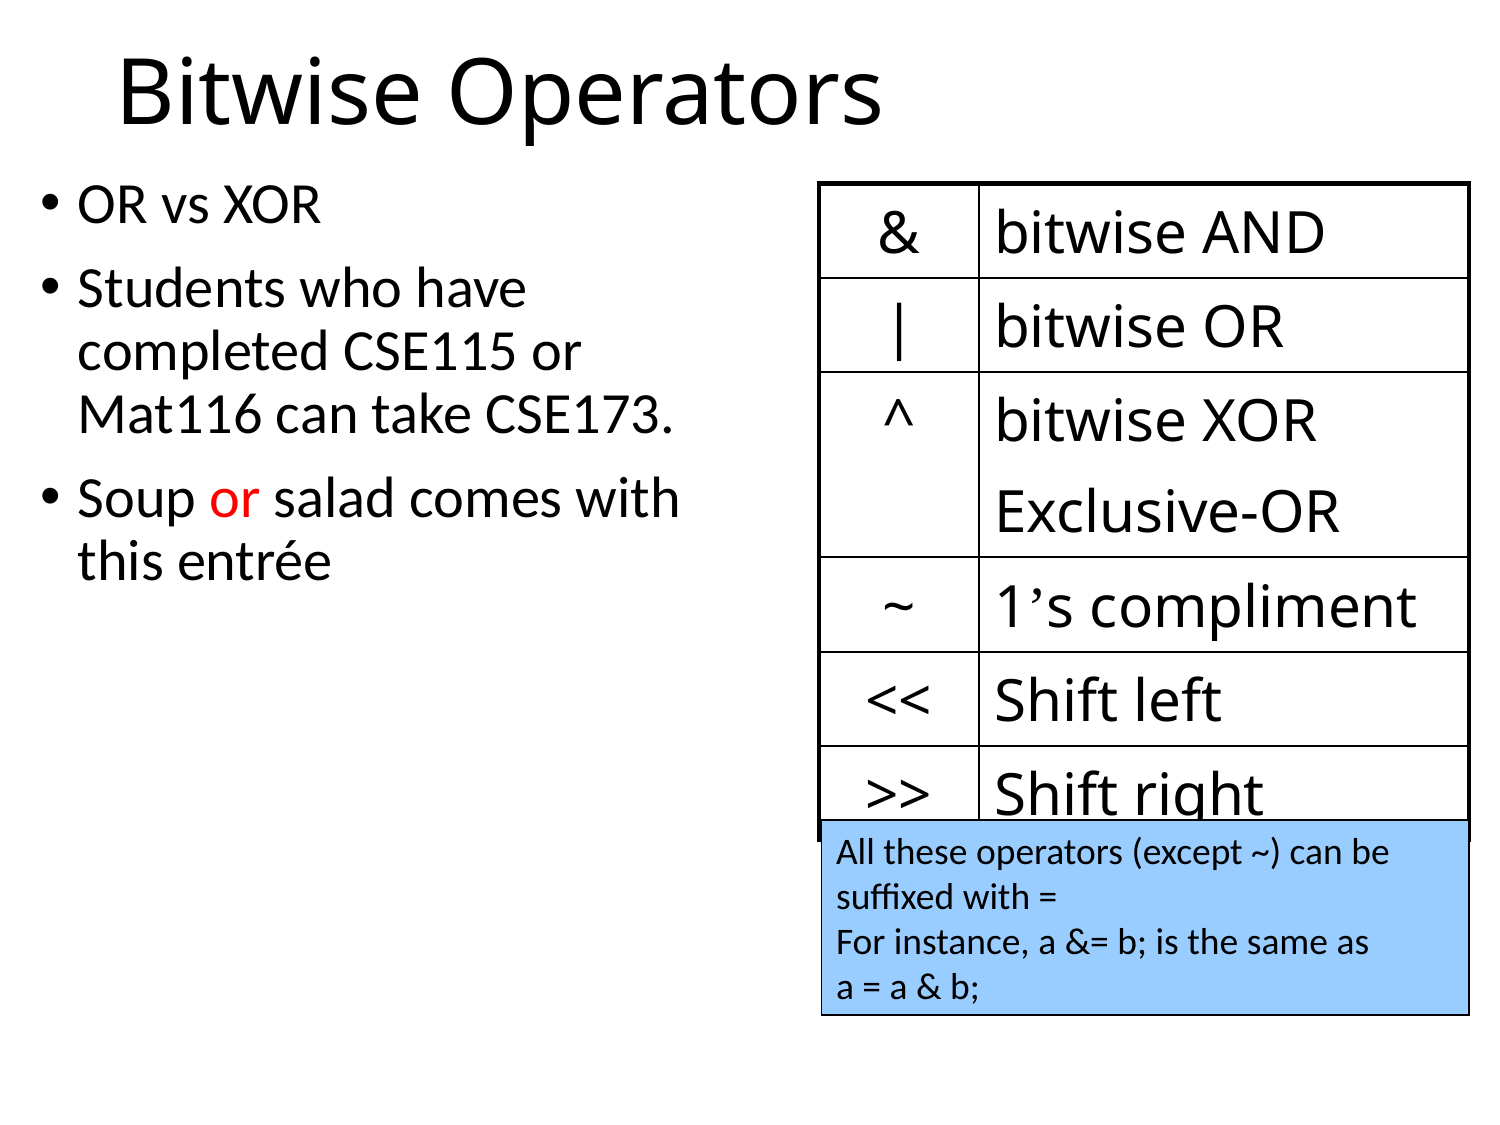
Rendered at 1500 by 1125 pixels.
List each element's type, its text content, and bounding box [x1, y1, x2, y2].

table_cell ^ [821, 373, 978, 556]
table_cell << [821, 653, 978, 745]
text_box All these operators (except ~) can be suffixed with = For instance, a &= b; is the same as a = a & b; [821, 820, 1469, 1015]
table_header bitwise AND [980, 186, 1467, 277]
table_cell ~ [821, 558, 978, 651]
title Bitwise Operators [100, 37, 1438, 200]
table_cell >> [821, 747, 978, 820]
table_cell Shift left [980, 653, 1467, 745]
table_cell Shift right [980, 747, 1467, 820]
table_cell bitwise OR [980, 279, 1467, 371]
table_header & [821, 186, 978, 277]
table_cell | [821, 279, 978, 371]
table_cell bitwise XOR Exclusive-OR [980, 373, 1467, 556]
list OR vs XOR Students who have completed CSE115 or Mat116 can take CSE173. Soup or salad comes with this entrée [25, 166, 769, 1014]
table_cell 1’s compliment [980, 558, 1467, 651]
